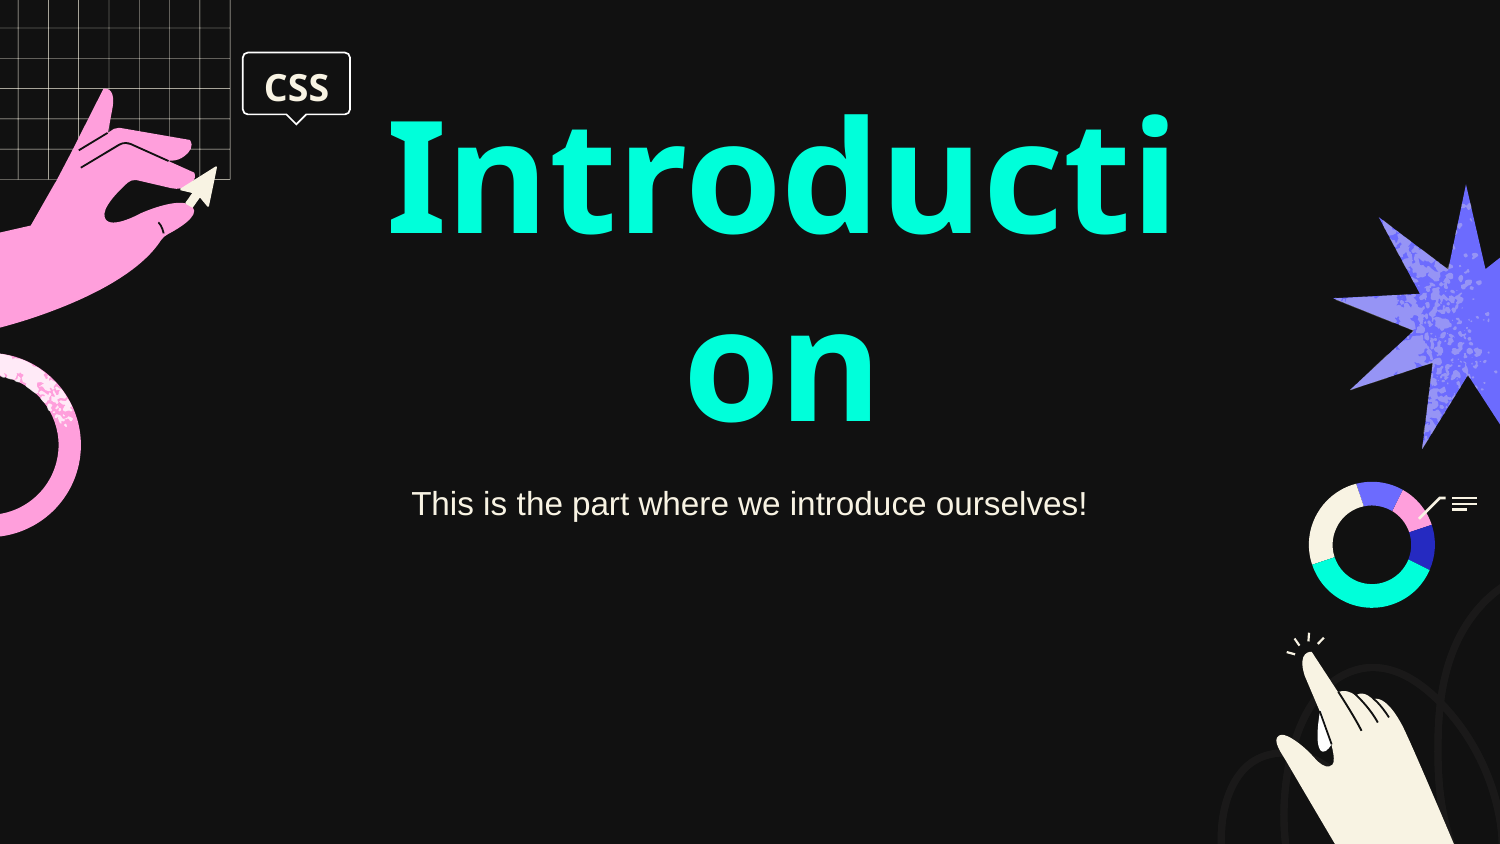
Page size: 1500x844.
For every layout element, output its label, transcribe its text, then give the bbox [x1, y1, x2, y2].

subtitle This is the part where we introduce ourselves! [350, 467, 1150, 578]
title Introduction [350, 266, 1216, 468]
